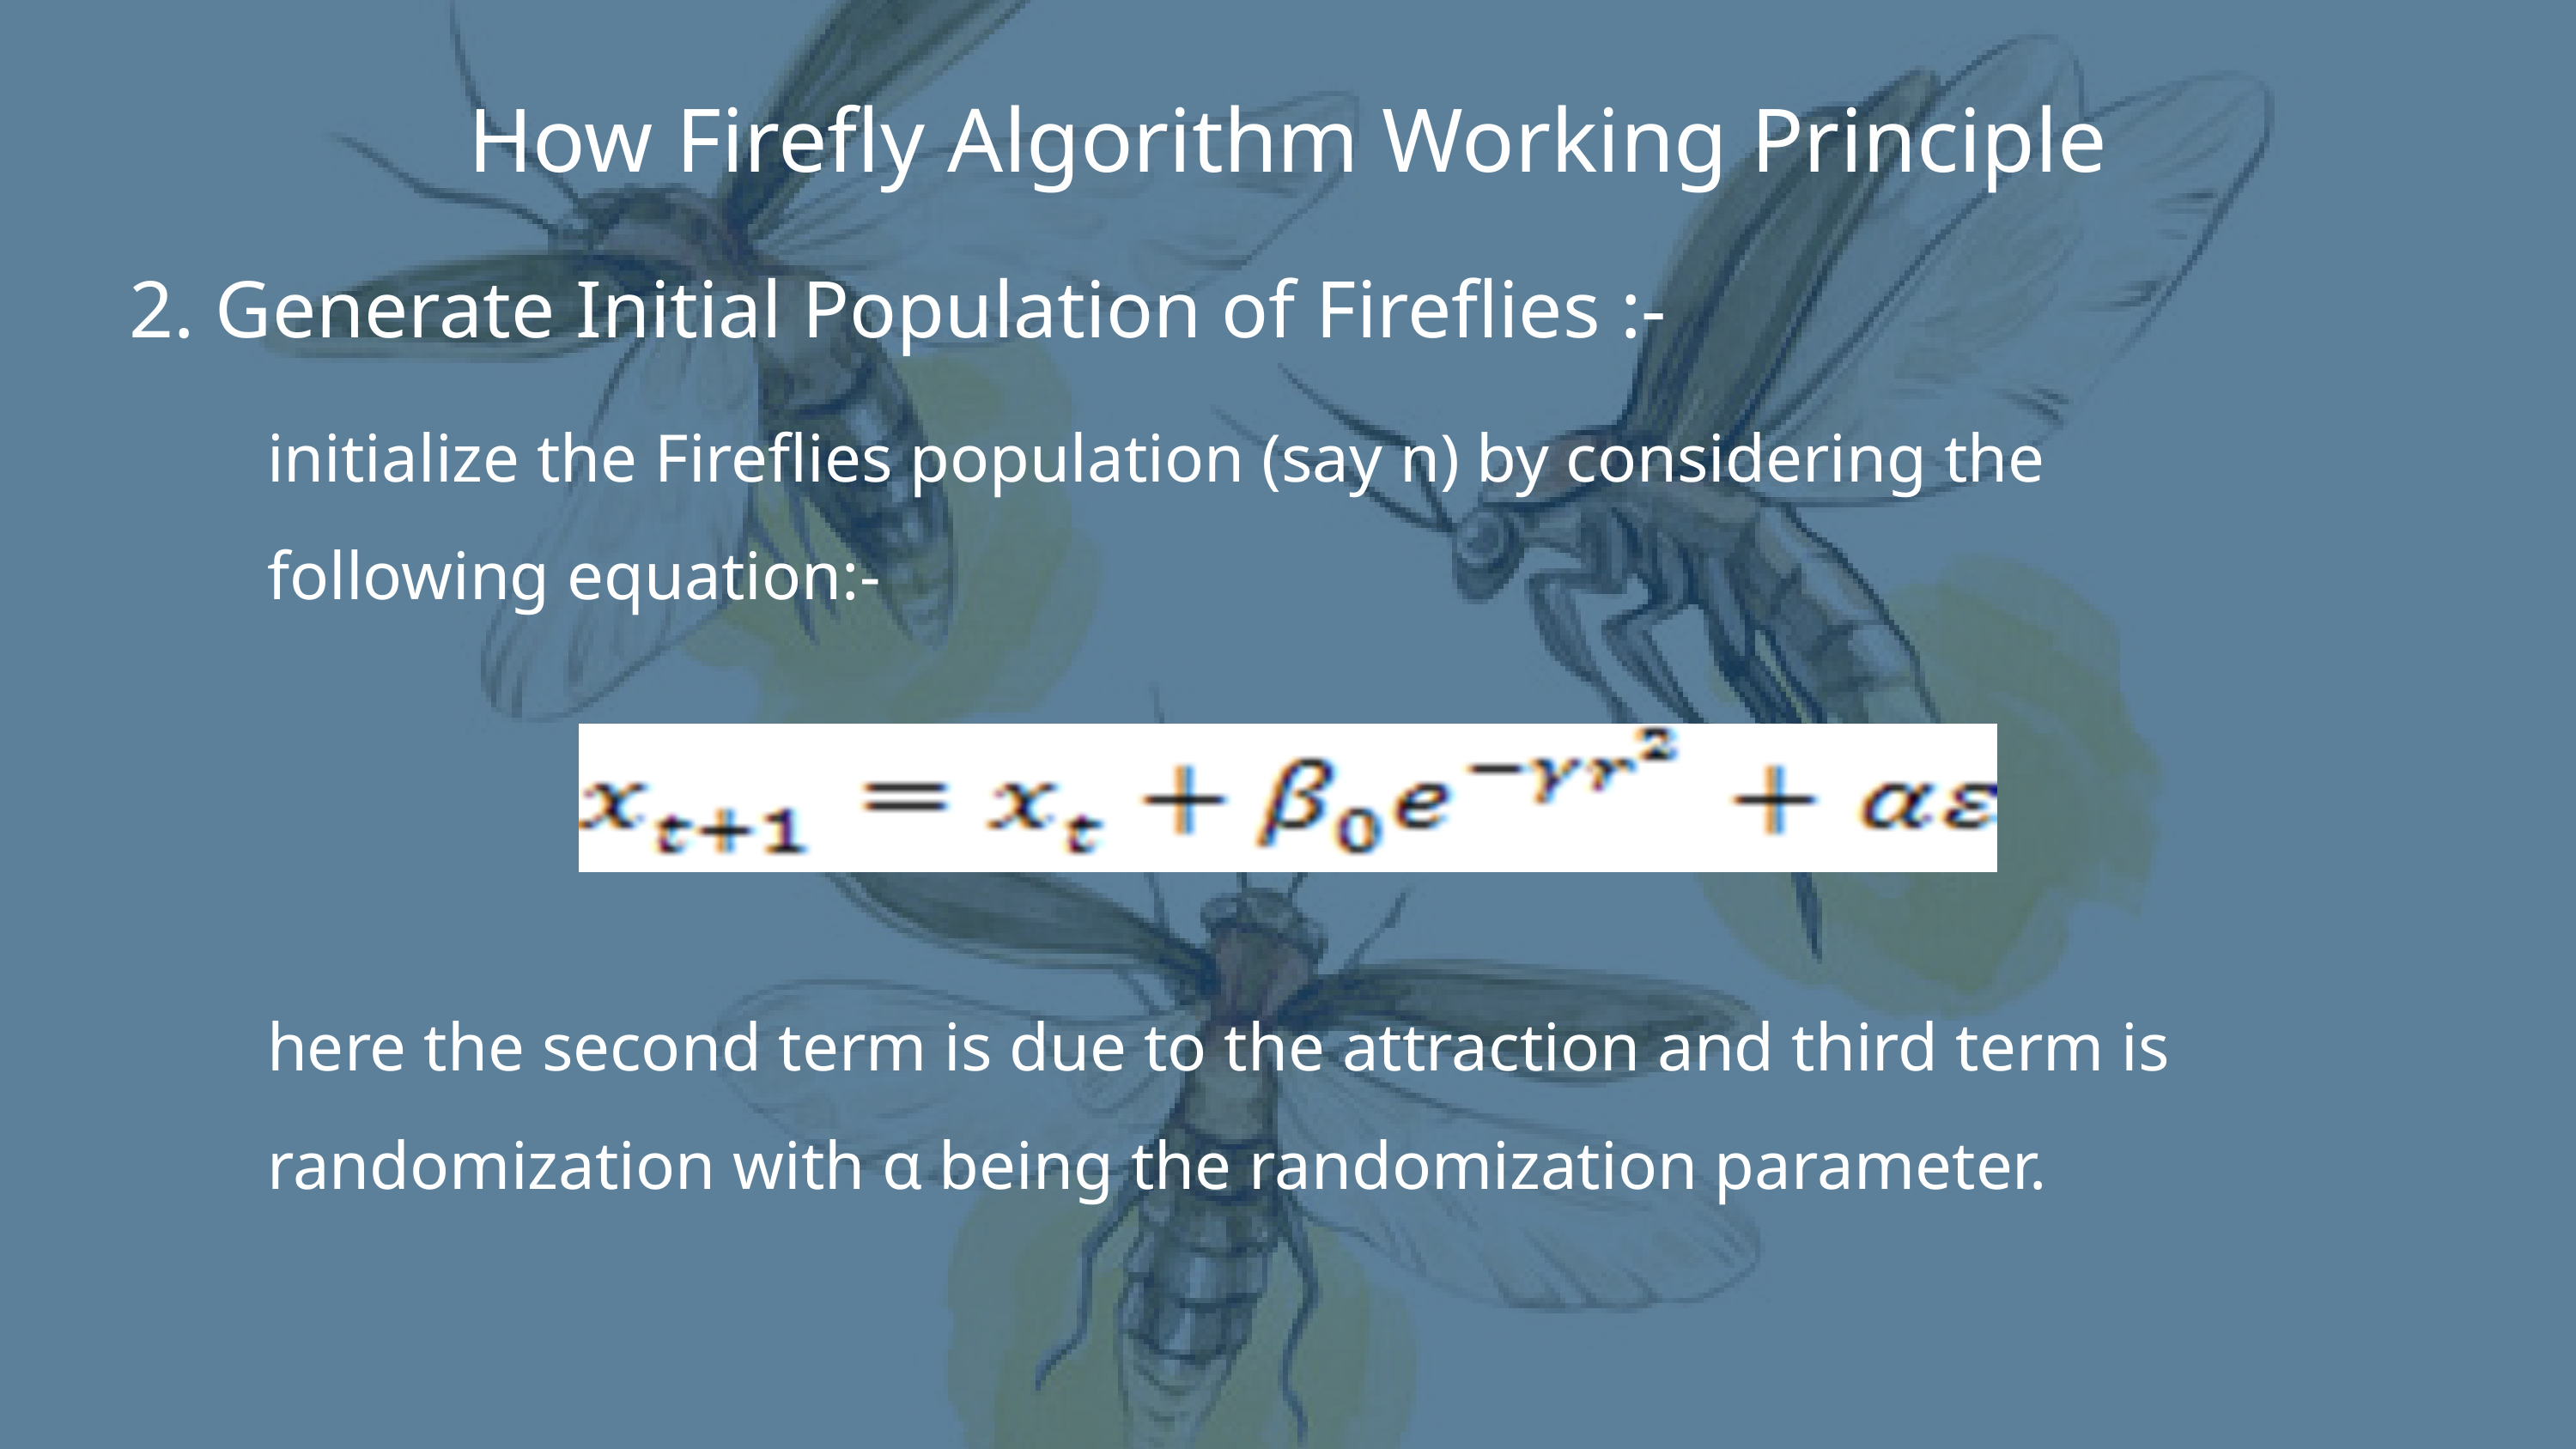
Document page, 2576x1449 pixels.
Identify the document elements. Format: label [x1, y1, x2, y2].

picture [579, 724, 1997, 872]
text_box [0, 0, 2576, 1449]
